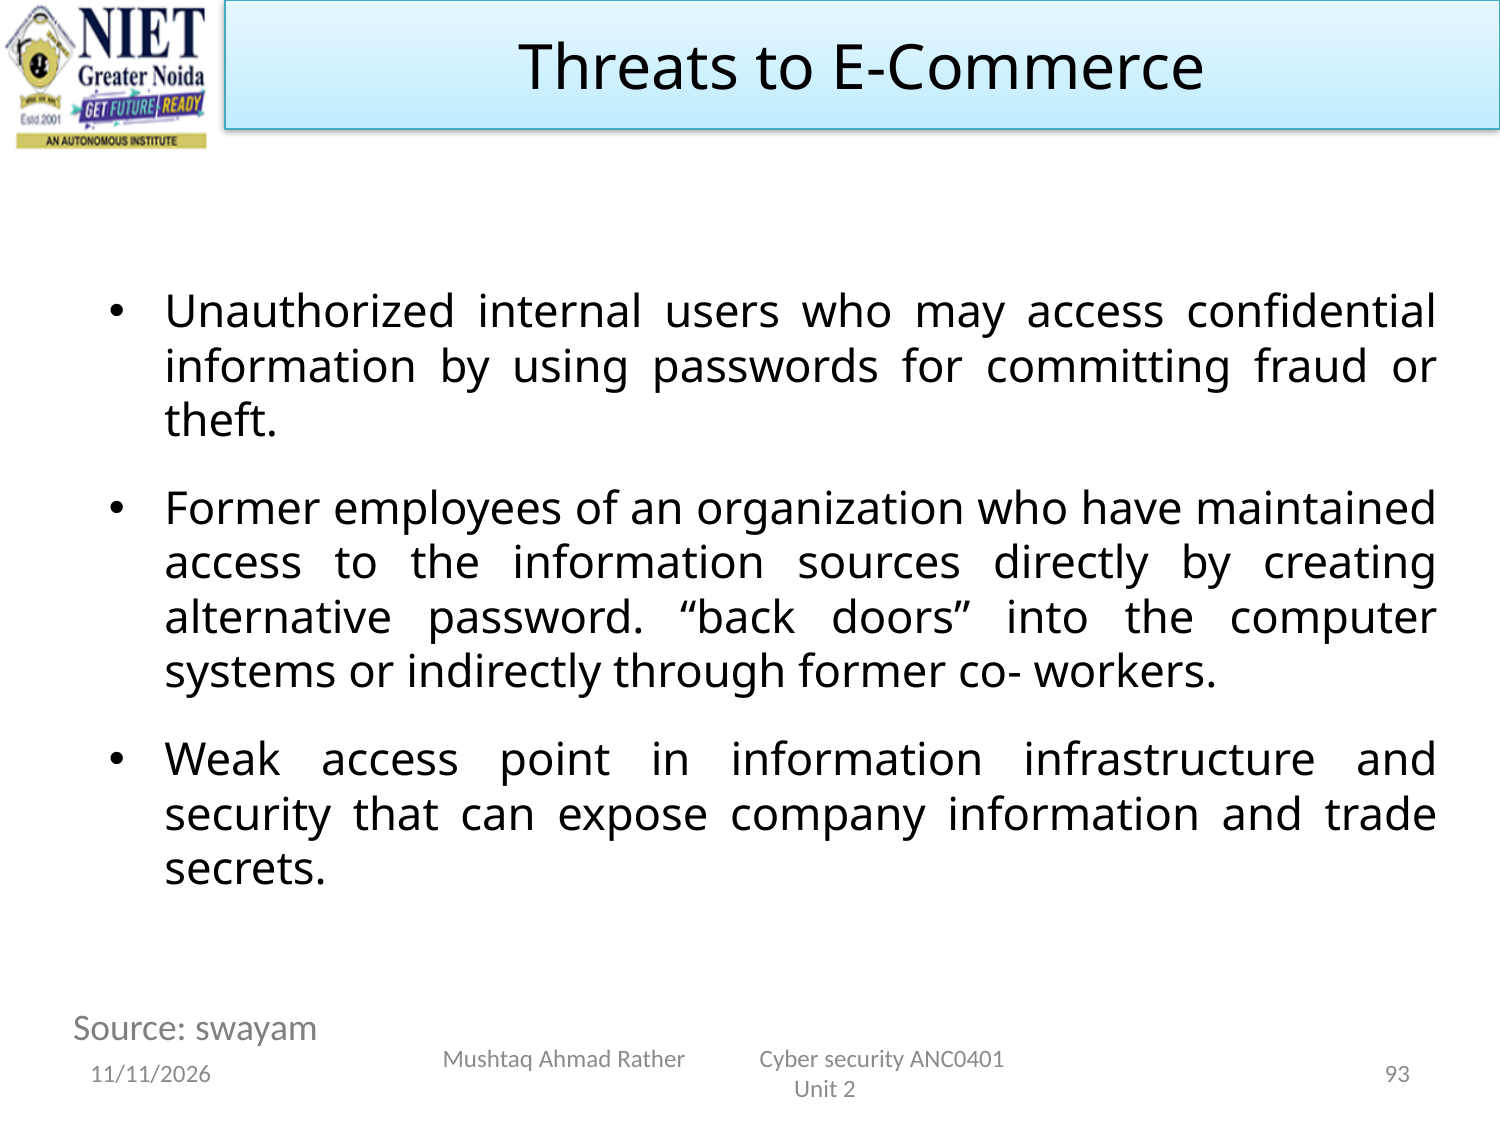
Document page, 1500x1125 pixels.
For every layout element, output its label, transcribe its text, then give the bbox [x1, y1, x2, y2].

list Unauthorized internal users who may access confidential information by using passwords for committing fraud or theft. Former employees of an organization who have maintained access to the information sources directly by creating alternative password. “back doors” into the computer systems or indirectly through former co- workers. Weak access point in information infrastructure and security that can expose company information and trade secrets. [93, 275, 1454, 950]
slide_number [75, 1056, 412, 1103]
text_box Threats to E-Commerce [238, 0, 1500, 130]
text_box Source: swayam [58, 996, 493, 1056]
picture [0, 0, 238, 154]
slide_number 93 [1074, 1042, 1425, 1103]
footer Mushtaq Ahmad Rather Cyber security ANC0401 Unit 2 [412, 1042, 1074, 1103]
